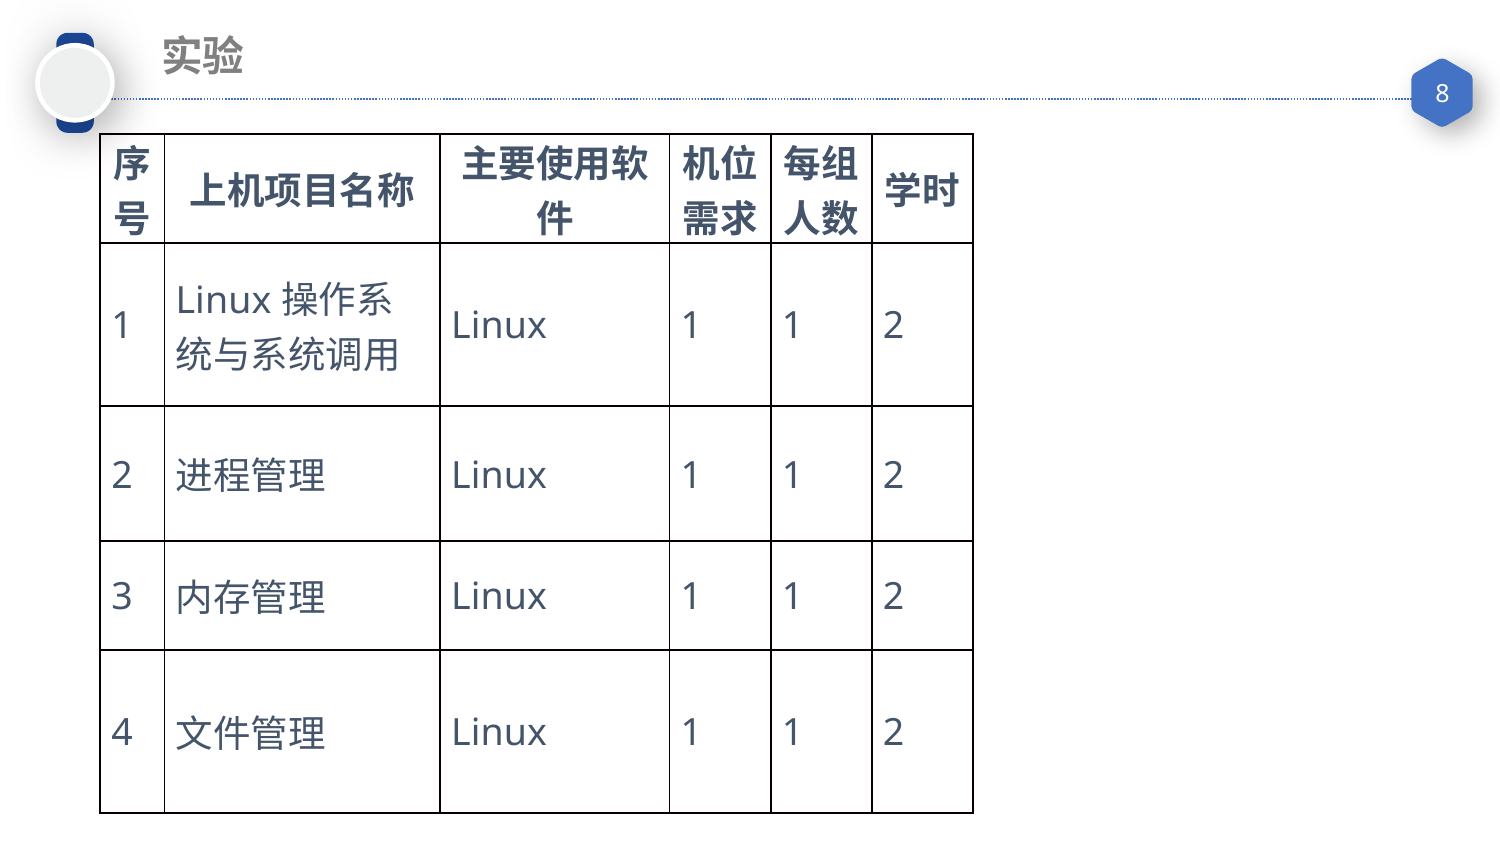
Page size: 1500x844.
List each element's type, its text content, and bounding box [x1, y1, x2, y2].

table_cell Linux [441, 407, 669, 540]
text_box 实验 [150, 23, 679, 85]
table_cell 2 [101, 407, 164, 540]
table_cell Linux [441, 244, 669, 405]
table_cell 1 [670, 542, 770, 649]
table_cell 1 [101, 244, 164, 405]
table_cell 内存管理 [165, 542, 439, 649]
table_cell Linux [441, 651, 669, 812]
table_cell 1 [670, 244, 770, 405]
table_cell Linux操作系统与系统调用 [165, 244, 439, 405]
table_cell 1 [772, 407, 871, 540]
table_cell 1 [670, 651, 770, 812]
table_cell 1 [670, 407, 770, 540]
table_header 主要使用软件 [441, 135, 669, 242]
table_cell 2 [873, 244, 972, 405]
table_cell 3 [101, 542, 164, 649]
table_cell 1 [772, 244, 871, 405]
table_header 学时 [873, 135, 972, 242]
table_cell 1 [772, 651, 871, 812]
table_cell 1 [772, 542, 871, 649]
table_header 上机项目名称 [165, 135, 439, 242]
table_header 机位需求 [670, 135, 770, 242]
table_cell 4 [101, 651, 164, 812]
table_header 每组人数 [772, 135, 871, 242]
table_cell 2 [873, 407, 972, 540]
table_header 序号 [101, 135, 164, 242]
table_cell 2 [873, 542, 972, 649]
table_cell 进程管理 [165, 407, 439, 540]
table_cell 2 [873, 651, 972, 812]
table_cell 文件管理 [165, 651, 439, 812]
table_cell Linux [441, 542, 669, 649]
